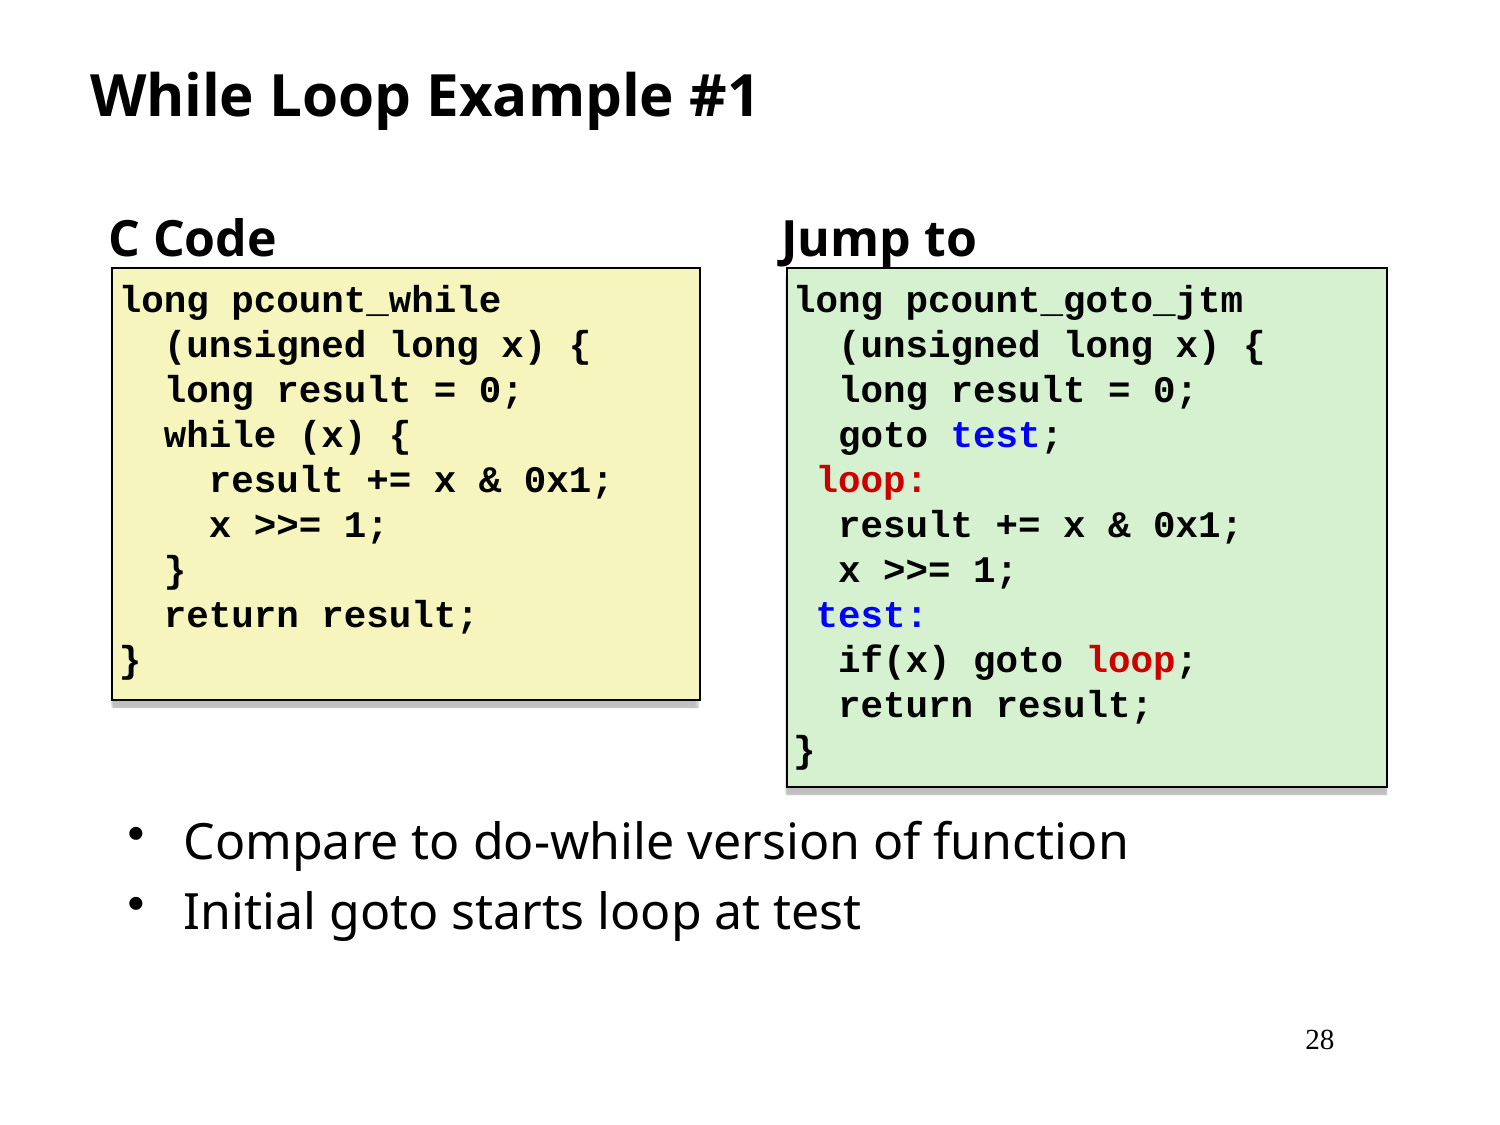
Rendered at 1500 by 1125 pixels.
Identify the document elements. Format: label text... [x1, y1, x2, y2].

text_box C Code [102, 200, 532, 273]
text_box long pcount_while (unsigned long x) { long result = 0; while (x) { result += x & 0x1; x >>= 1; } return result; } [112, 268, 700, 700]
title While Loop Example #1 [75, 28, 1400, 158]
text_box Jump to Middle Version [774, 200, 1155, 273]
text_box long pcount_goto_jtm (unsigned long x) { long result = 0; goto test; loop: result += x & 0x1; x >>= 1; test: if(x) goto loop; return result; } [786, 268, 1388, 788]
list Compare to do-while version of function Initial goto starts loop at test [112, 802, 1438, 1013]
slide_number 28 [1137, 1012, 1351, 1088]
